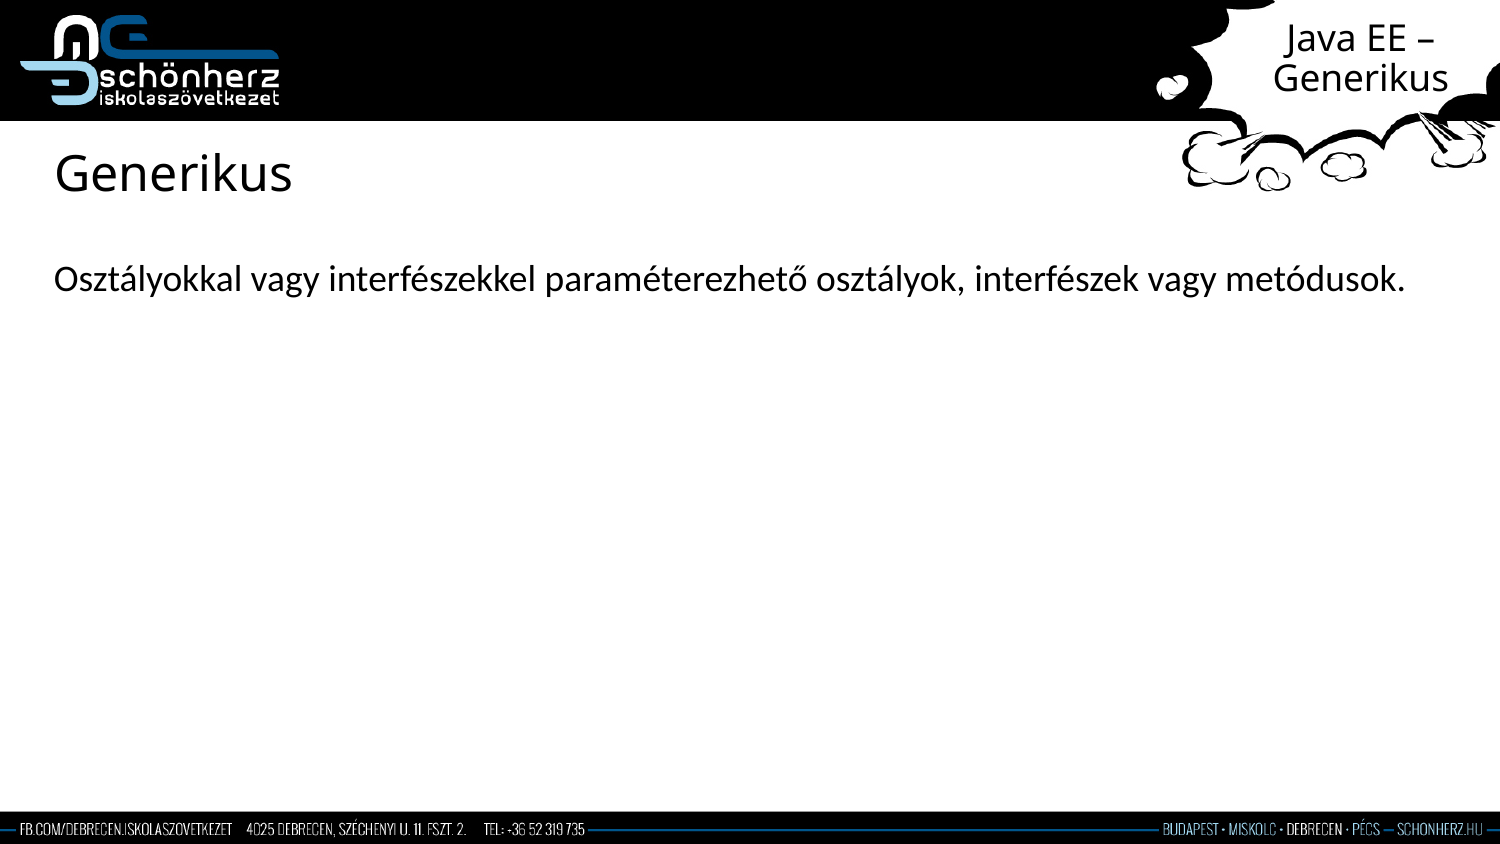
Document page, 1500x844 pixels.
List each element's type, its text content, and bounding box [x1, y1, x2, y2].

title Java EE – Generikus [1233, 11, 1488, 107]
subtitle Generikus [39, 140, 1455, 213]
picture [0, 0, 1500, 844]
text_box Osztályokkal vagy interfészekkel paraméterezhető osztályok, interfészek vagy metódusok. [39, 246, 1455, 306]
